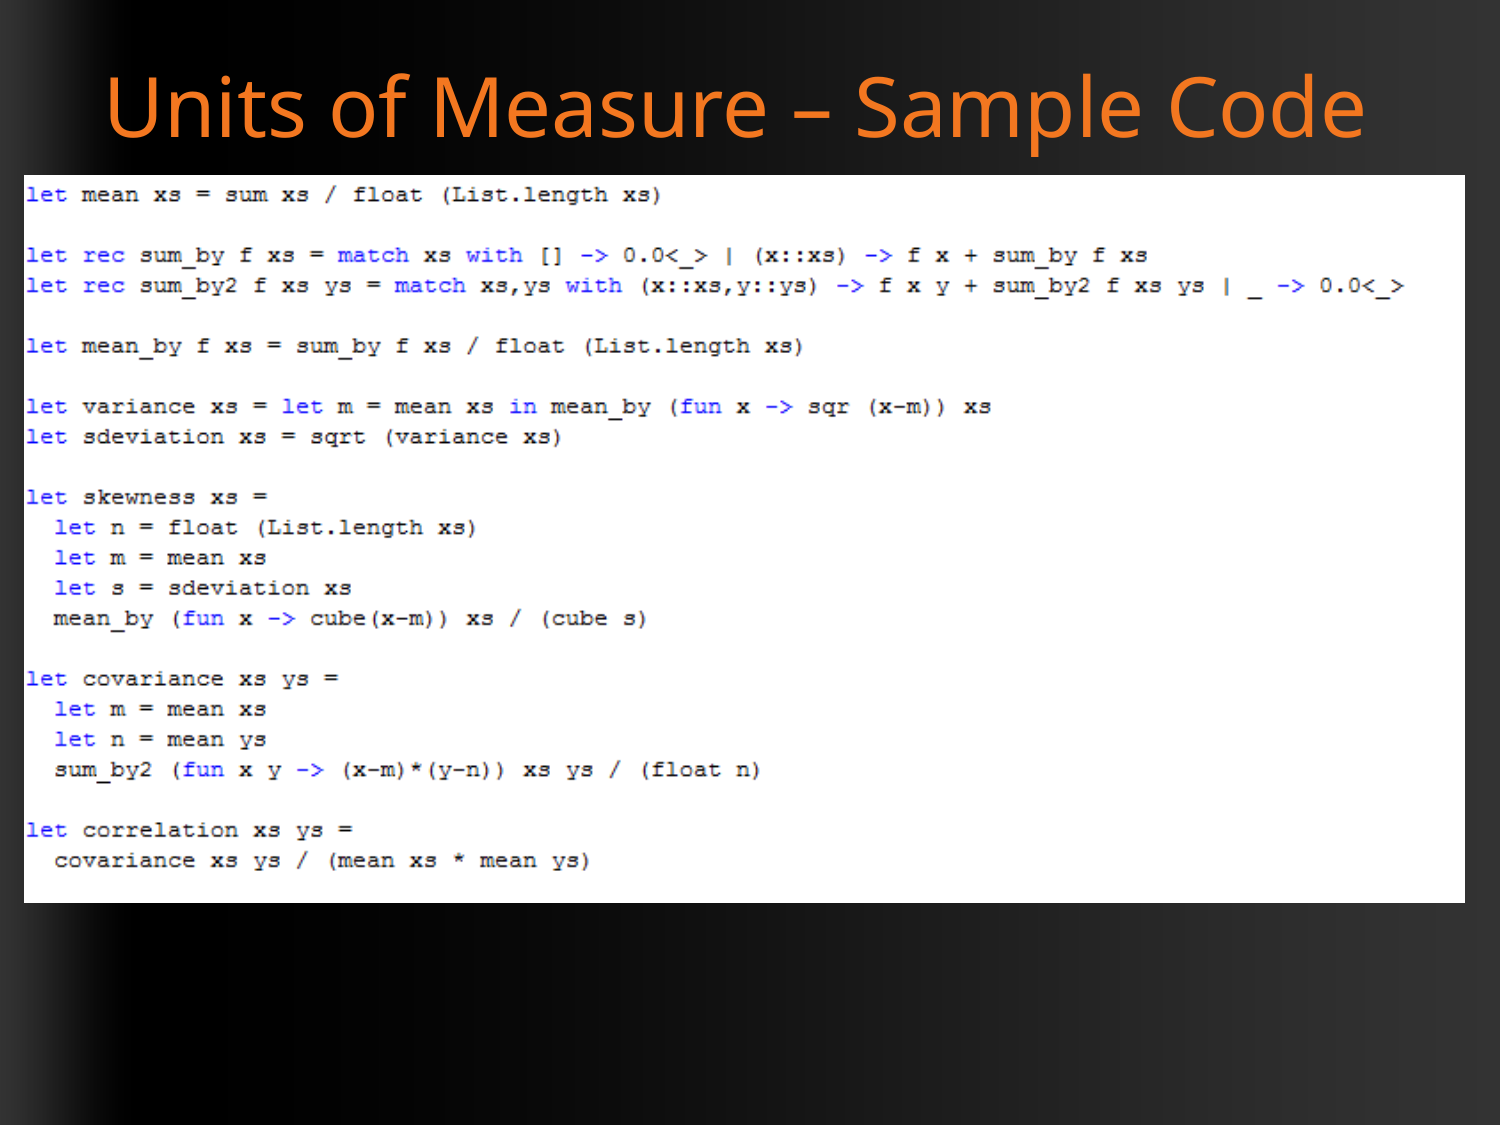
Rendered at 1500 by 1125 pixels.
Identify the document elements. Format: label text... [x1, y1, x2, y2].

picture [0, 0, 1500, 1125]
title Units of Measure – Sample Code [88, 46, 1410, 174]
